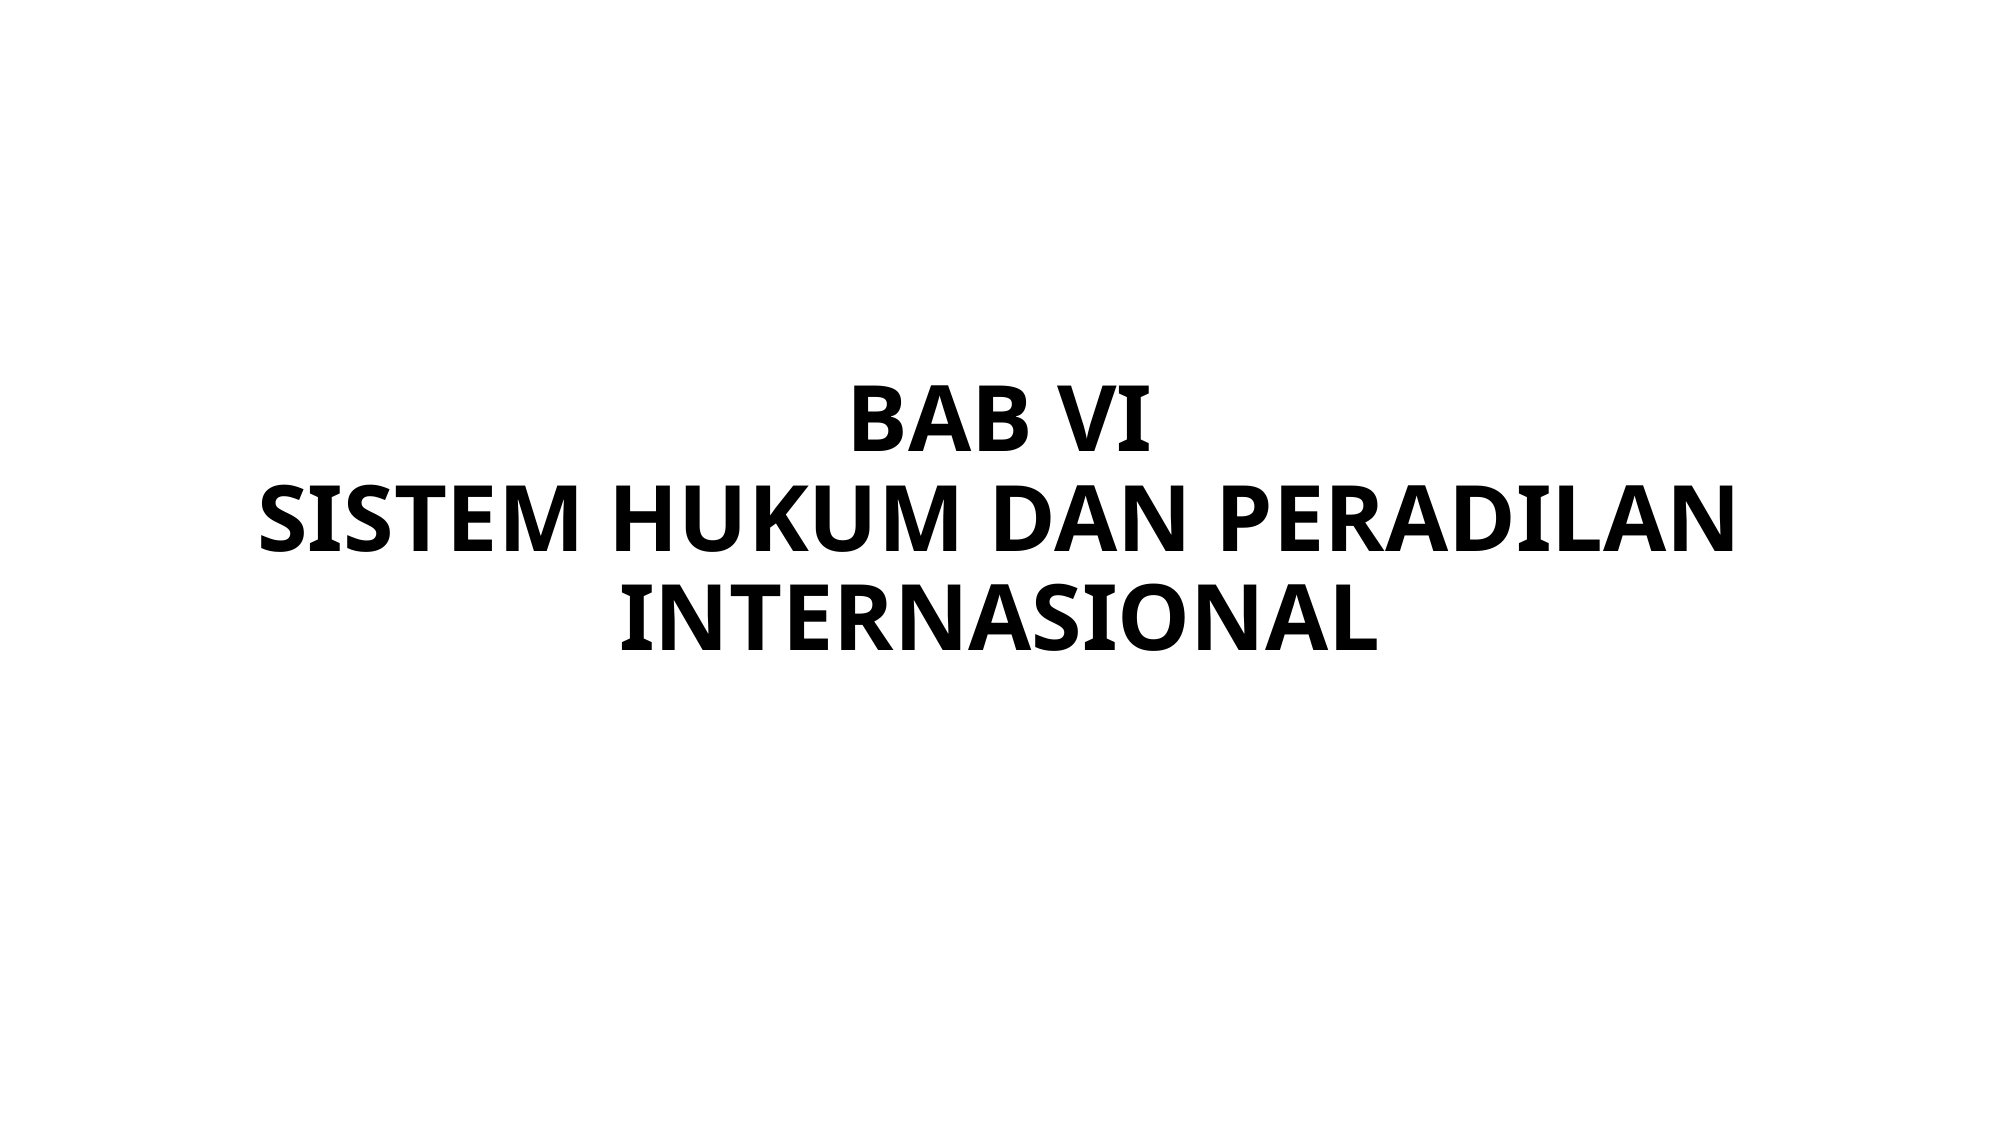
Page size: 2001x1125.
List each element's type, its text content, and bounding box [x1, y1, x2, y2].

title BAB VI SISTEM HUKUM DAN PERADILAN INTERNASIONAL [137, 59, 1863, 983]
